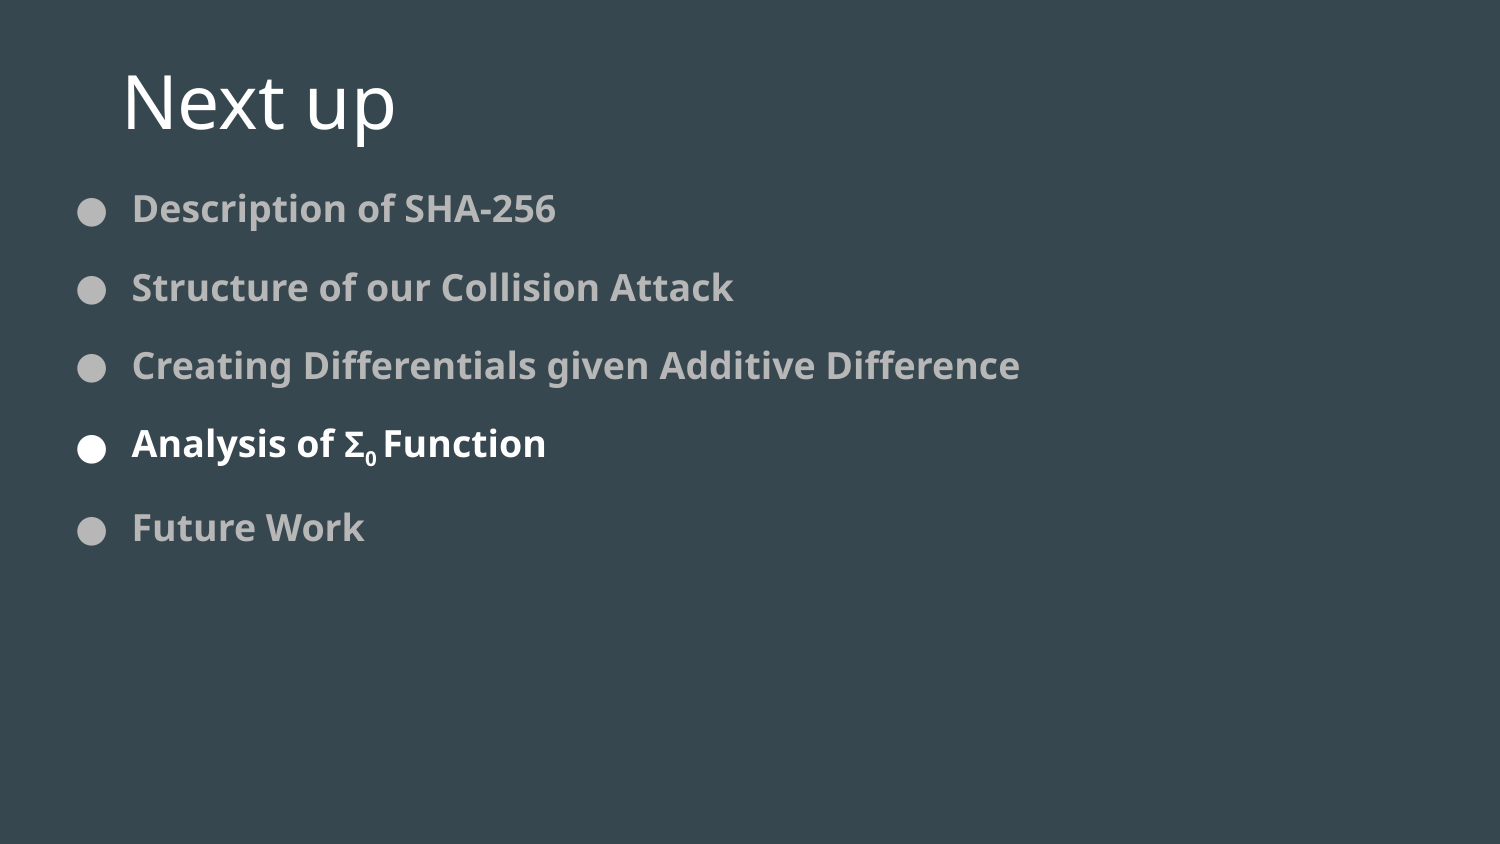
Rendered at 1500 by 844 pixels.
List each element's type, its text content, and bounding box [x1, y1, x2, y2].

title Next up [105, 29, 1394, 171]
list Description of SHA-256 Structure of our Collision Attack Creating Differentials given Additive Difference Analysis of Σ0 Function Future Work [41, 170, 1310, 539]
